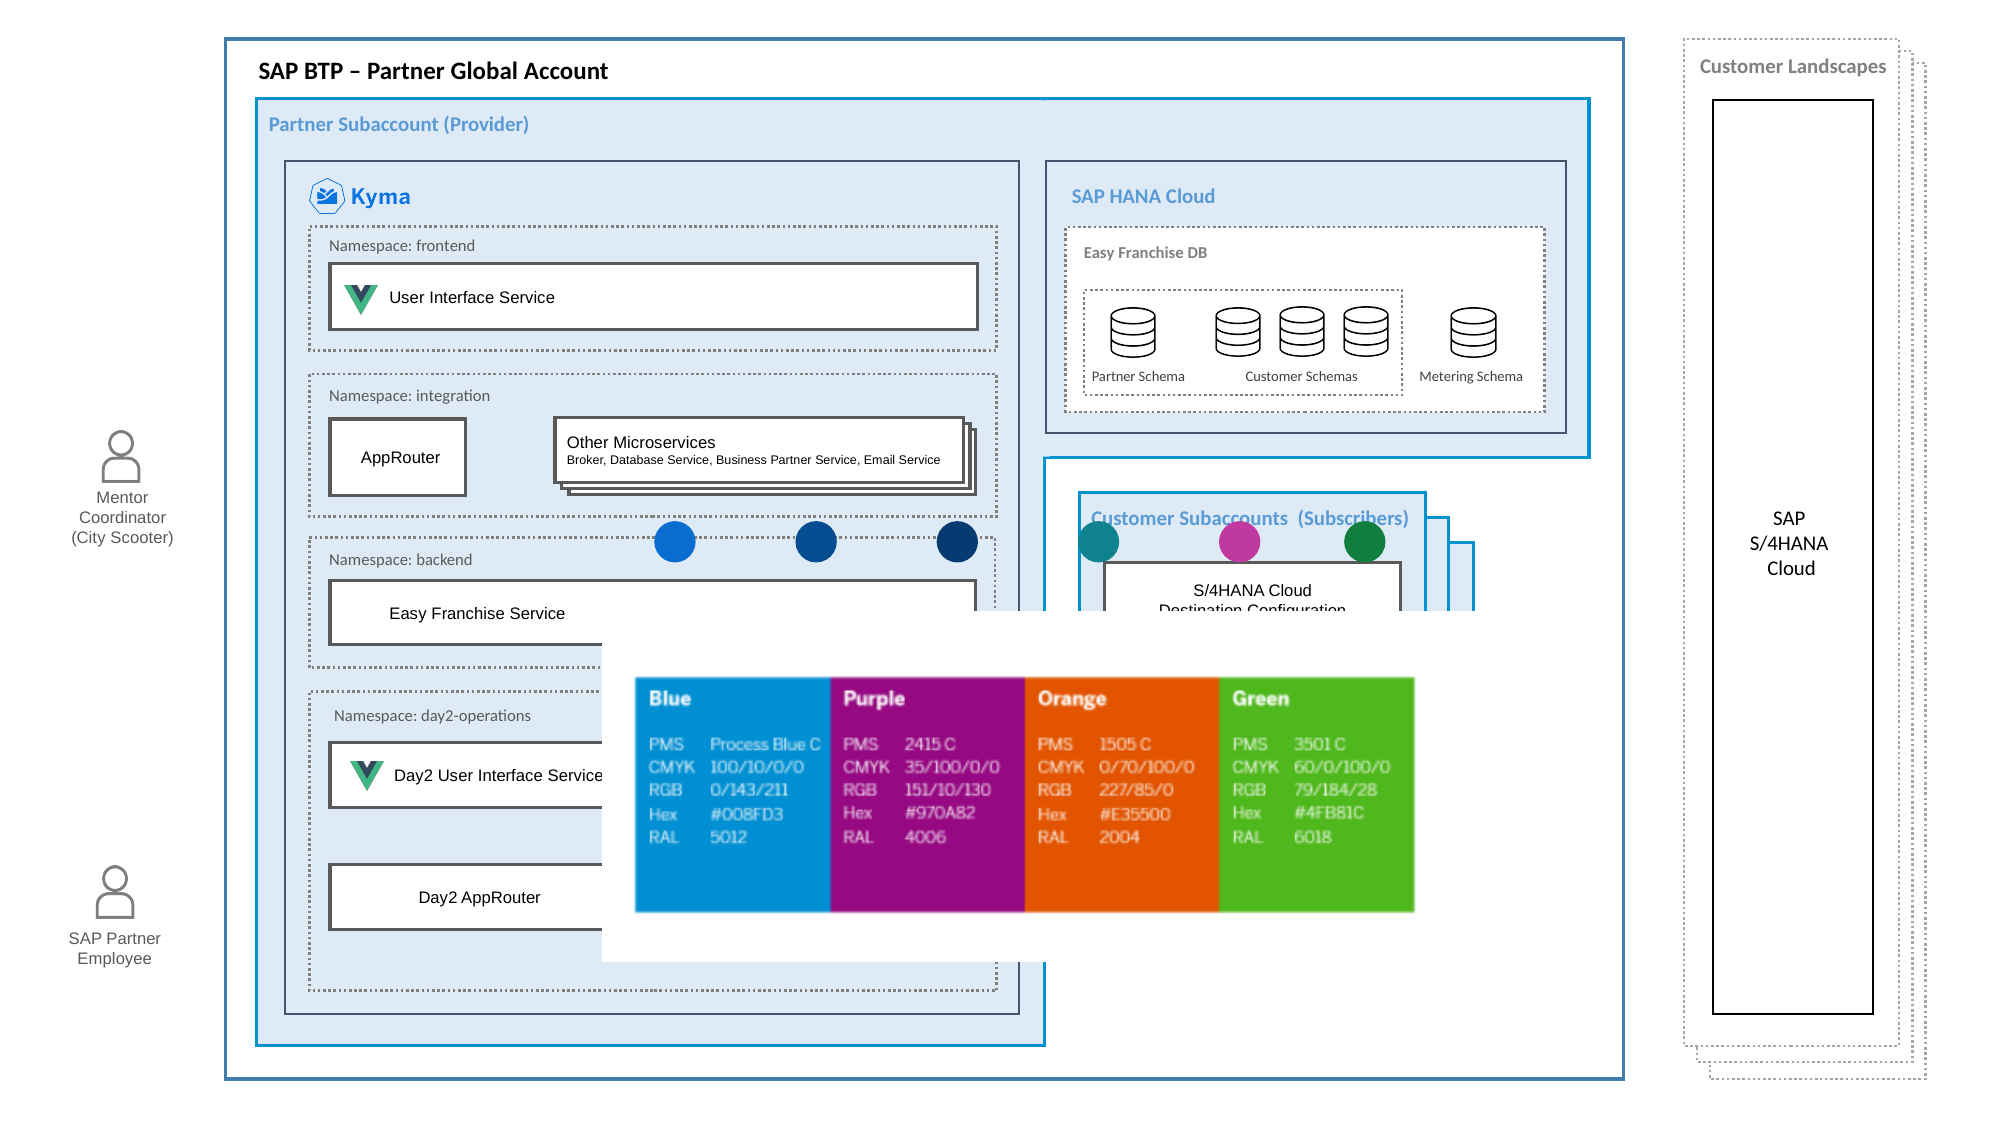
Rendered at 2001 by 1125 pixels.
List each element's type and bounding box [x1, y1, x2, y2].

text_box [795, 521, 837, 563]
picture [95, 430, 147, 483]
picture [350, 761, 384, 791]
picture [602, 611, 1478, 962]
text_box [1077, 521, 1120, 563]
text_box [654, 521, 696, 563]
picture [89, 865, 141, 919]
picture [344, 285, 378, 315]
picture [309, 178, 410, 214]
text_box [1219, 521, 1261, 563]
text_box [1344, 521, 1386, 563]
text_box [936, 521, 979, 563]
